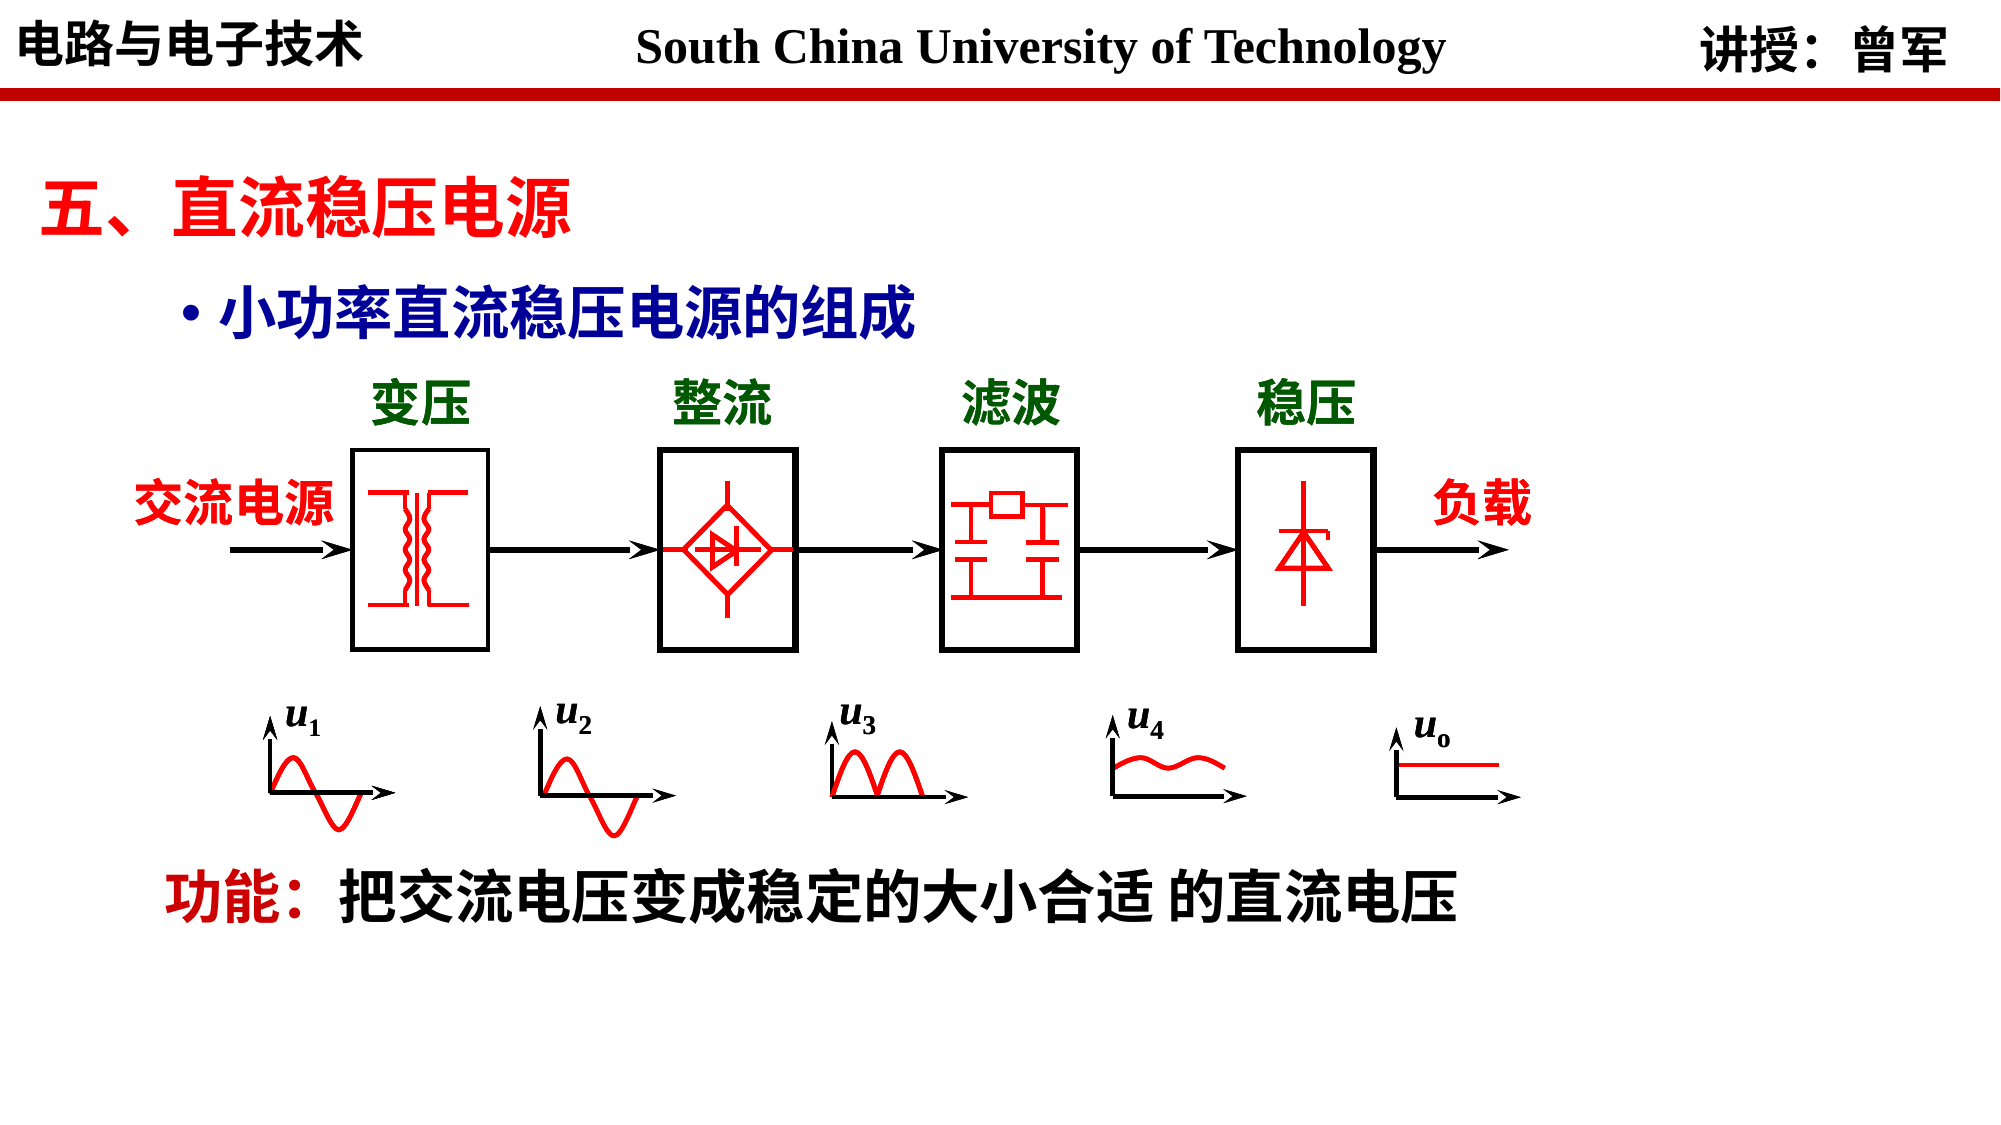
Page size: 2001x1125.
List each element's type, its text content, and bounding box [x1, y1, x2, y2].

picture [118, 362, 1551, 655]
picture [1386, 690, 1526, 809]
picture [822, 676, 973, 809]
text_box 功能：把交流电压变成稳定的大小合适 的直流电压 [149, 839, 1550, 938]
picture [530, 676, 681, 841]
picture [1103, 680, 1252, 808]
picture [260, 678, 400, 835]
text_box 五、直流稳压电源 [23, 158, 695, 254]
text_box 小功率直流稳压电源的组成 [165, 276, 1116, 362]
